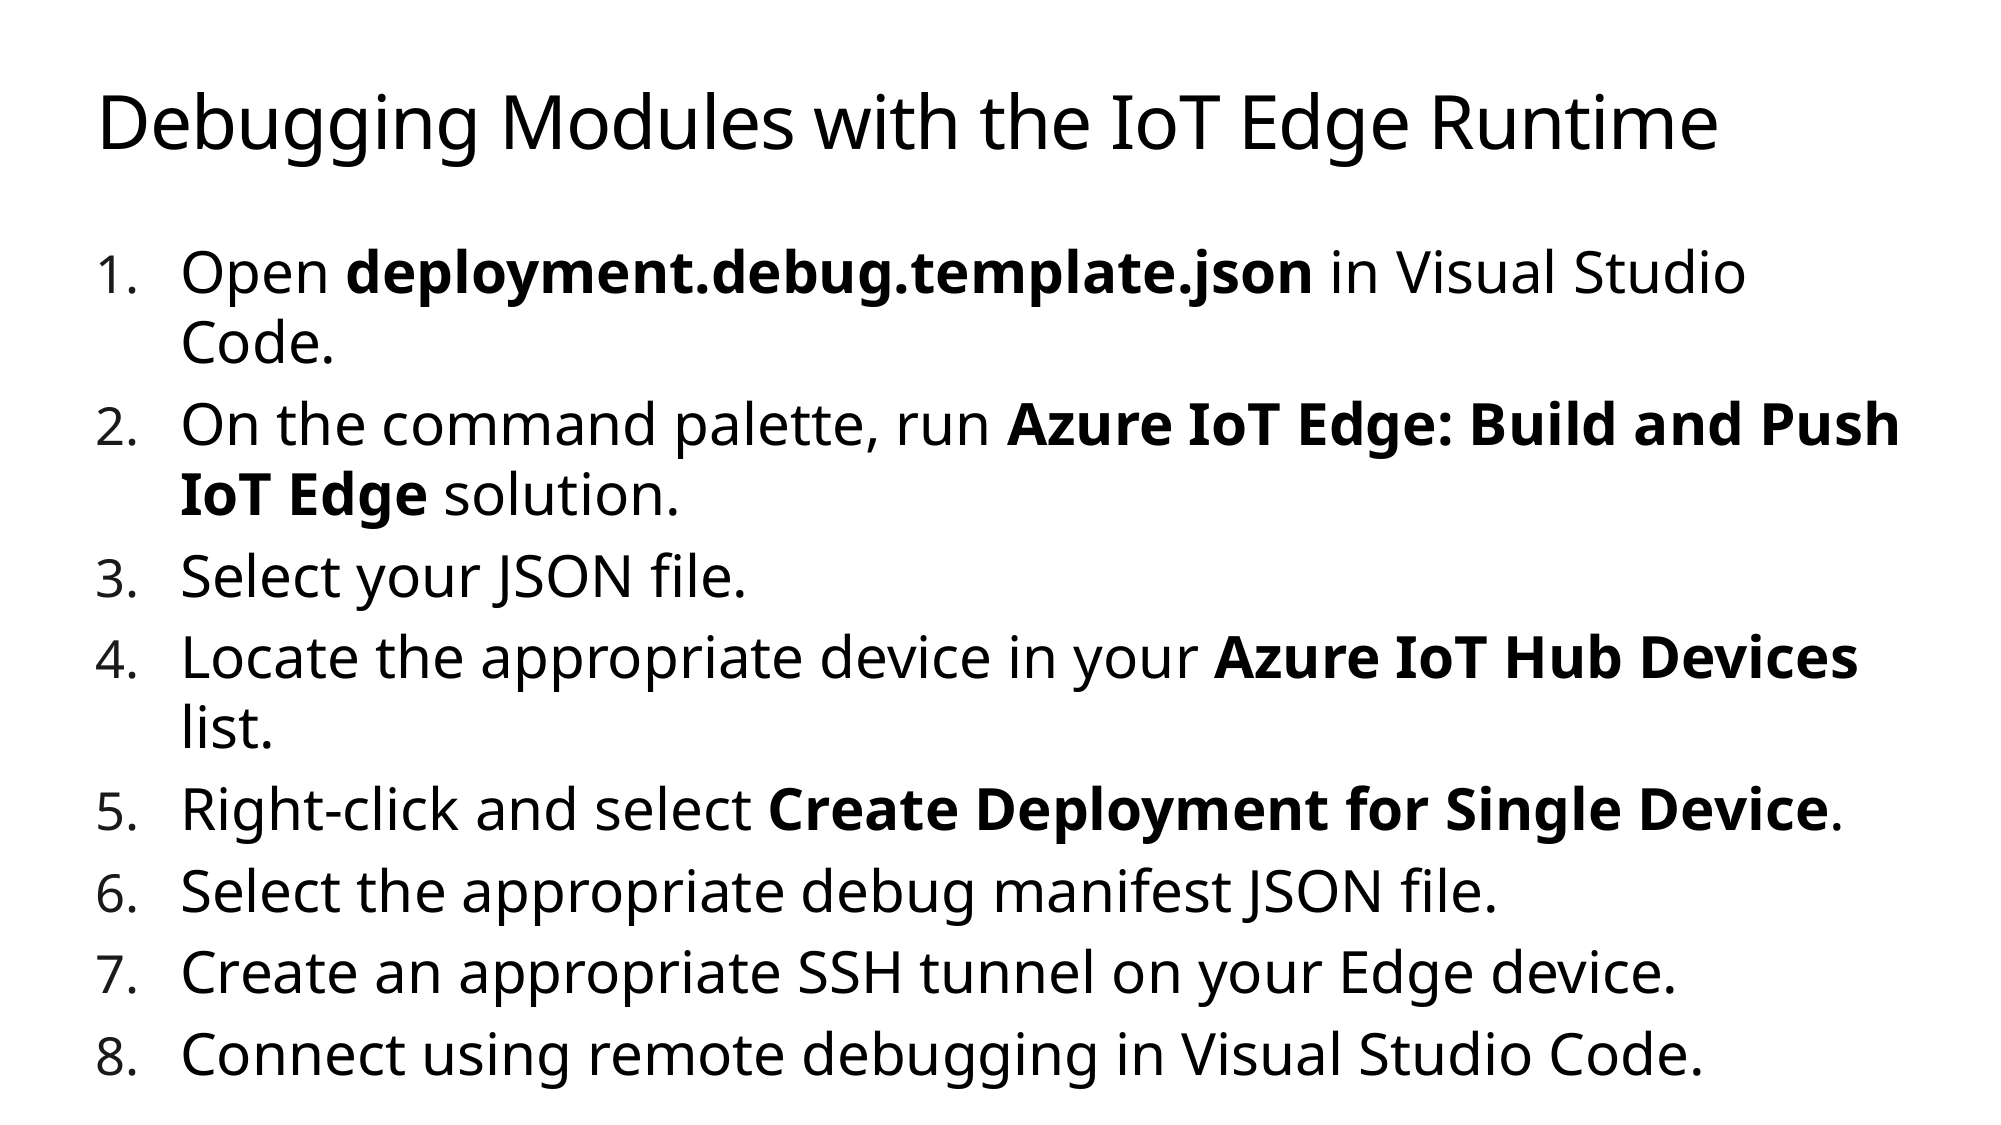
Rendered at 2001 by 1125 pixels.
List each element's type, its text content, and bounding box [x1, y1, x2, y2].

title Debugging Modules with the IoT Edge Runtime [96, 75, 1904, 166]
list Open deployment.debug.template.json in Visual Studio Code. On the command palette, run Azure IoT Edge: Build and Push IoT Edge solution. Select your JSON file. Locate the appropriate device in your Azure IoT Hub Devices list. Right-click and select Create Deployment for Single Device. Select the appropriate debug manifest JSON file. Create an appropriate SSH tunnel on your Edge device. Connect using remote debugging in Visual Studio Code. [95, 235, 1904, 971]
